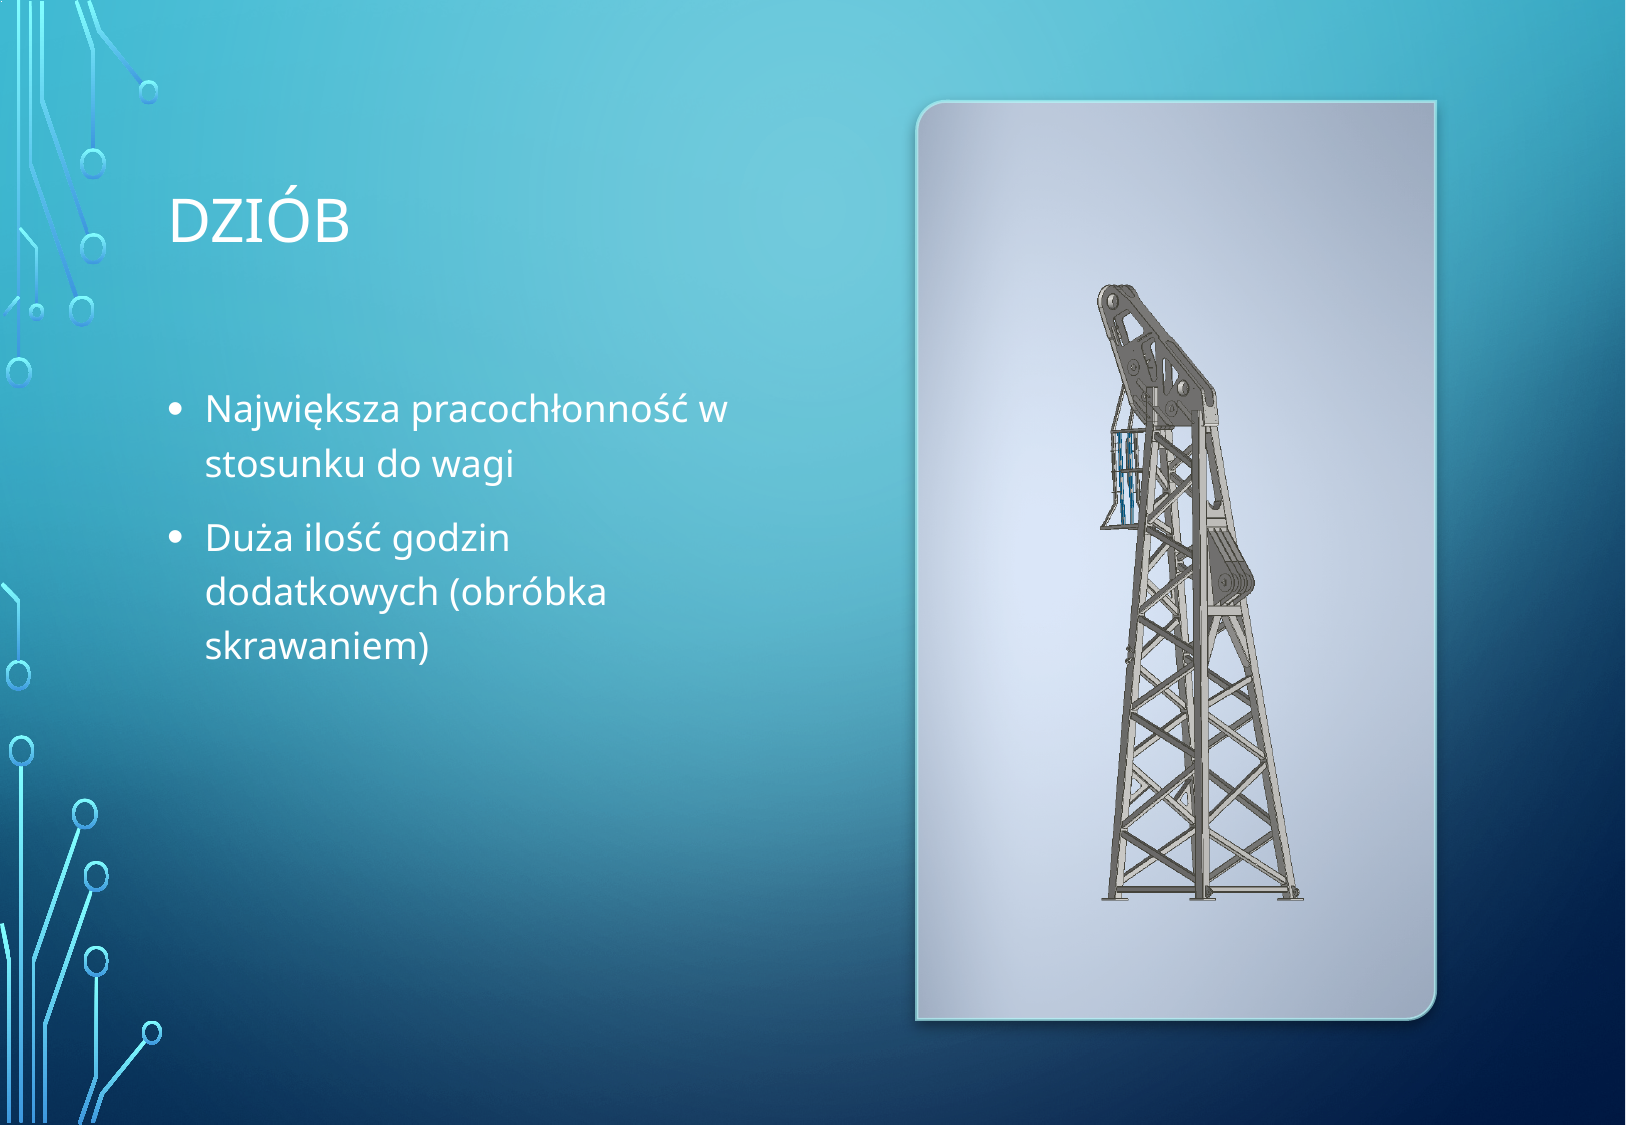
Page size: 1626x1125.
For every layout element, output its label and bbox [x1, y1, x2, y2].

text_box [0, 0, 163, 1125]
picture [163, 0, 1625, 1125]
